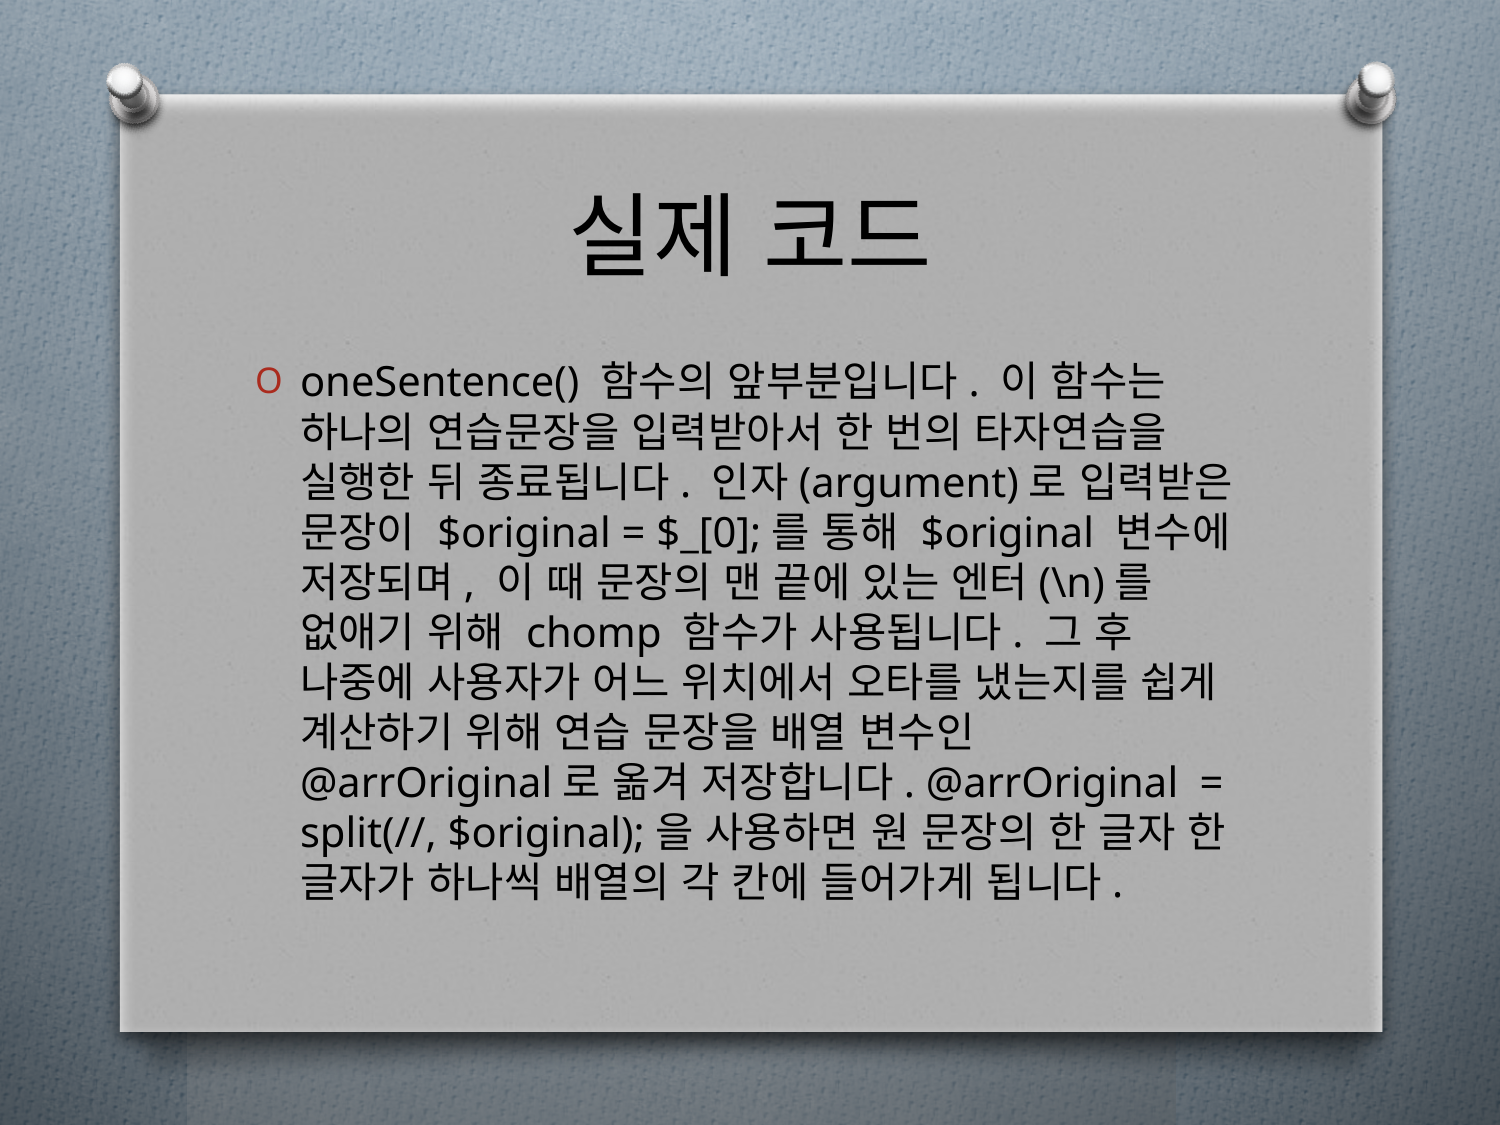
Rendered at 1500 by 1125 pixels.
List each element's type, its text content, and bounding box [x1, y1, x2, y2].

picture [1317, 35, 1439, 156]
title 실제 코드 [179, 134, 1323, 332]
picture [75, 29, 198, 153]
list oneSentence() 함수의 앞부분입니다. 이 함수는 하나의 연습문장을 입력받아서 한 번의 타자연습을 실행한 뒤 종료됩니다. 인자(argument)로 입력받은 문장이 $original = $_[0];를 통해 $original 변수에 저장되며, 이 때 문장의 맨 끝에 있는 엔터(\n)를 없애기 위해 chomp 함수가 사용됩니다. 그 후 나중에 사용자가 어느 위치에서 오타를 냈는지를 쉽게 계산하기 위해 연습 문장을 배열 변수인 @arrOriginal로 옮겨 저장합니다. @arrOriginal = split(//, $original);을 사용하면 원 문장의 한 글자 한 글자가 하나씩 배열의 각 칸에 들어가게 됩니다. [240, 347, 1257, 1000]
